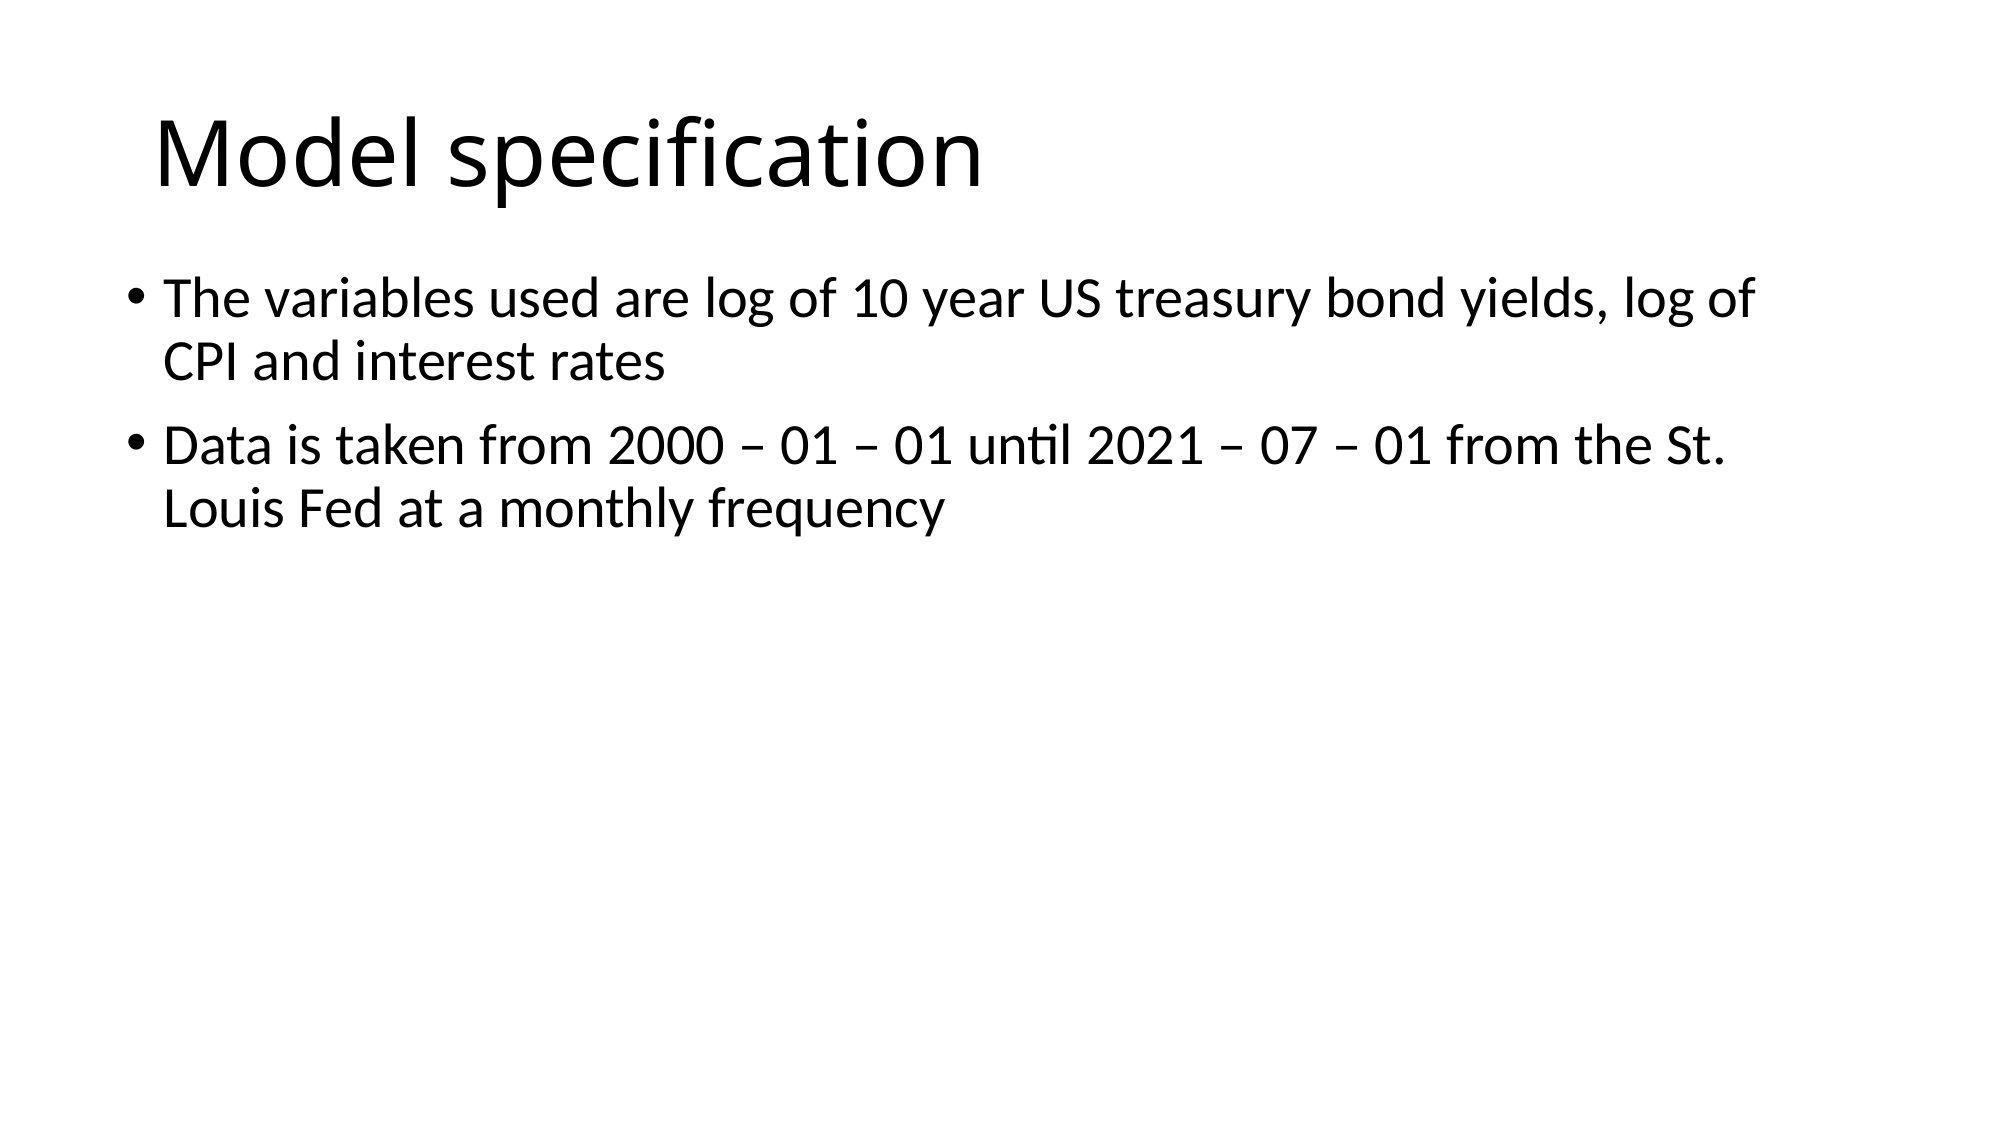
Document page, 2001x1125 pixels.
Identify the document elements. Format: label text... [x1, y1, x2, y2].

title Model specification [137, 47, 1863, 266]
list The variables used are log of 10 year US treasury bond yields, log of CPI and interest rates Data is taken from 2000 – 01 – 01 until 2021 – 07 – 01 from the St. Louis Fed at a monthly frequency [111, 259, 1837, 974]
